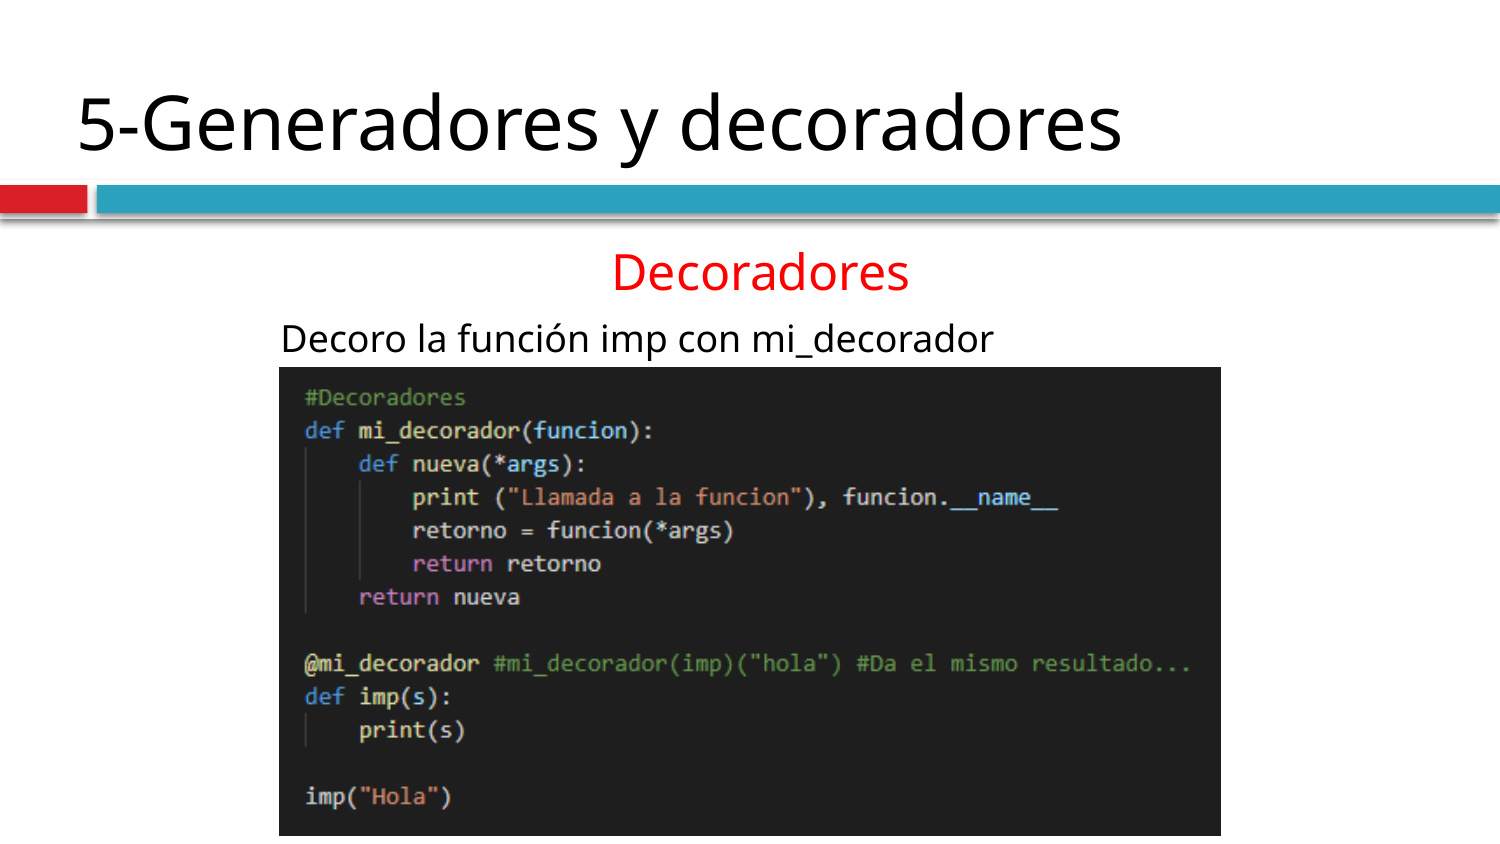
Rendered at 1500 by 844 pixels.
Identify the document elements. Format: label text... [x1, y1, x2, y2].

text_box Decoro la función imp con mi_decorador [265, 307, 1235, 367]
title 5-Generadores y decoradores [61, 67, 1439, 174]
text_box Decoradores [596, 232, 1087, 307]
picture [279, 367, 1221, 836]
